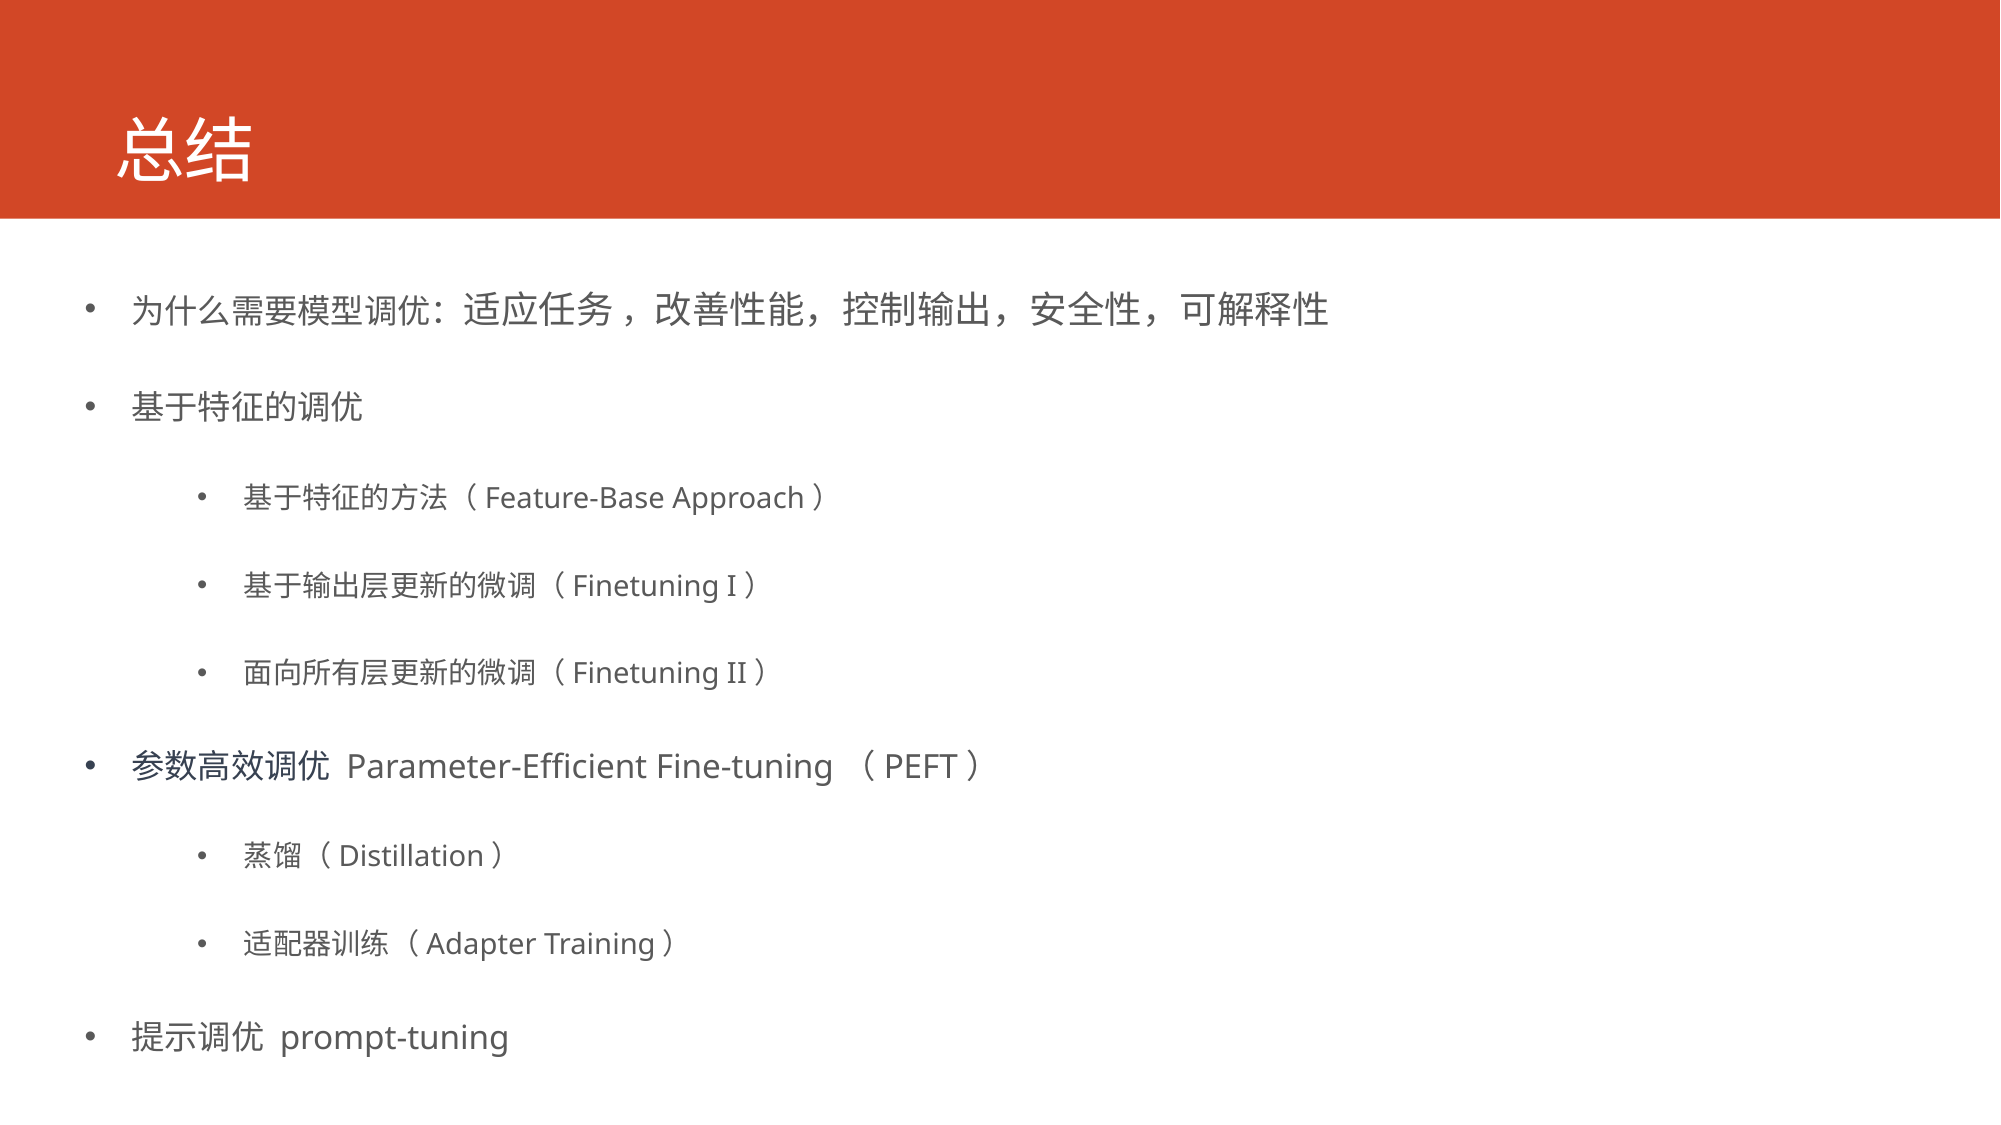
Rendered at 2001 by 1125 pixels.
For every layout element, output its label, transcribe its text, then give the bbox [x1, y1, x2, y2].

title 总结 [99, 0, 1863, 199]
list 为什么需要模型调优：适应任务 ，改善性能，控制输出，安全性，可解释性 基于特征的调优 基于特征的方法（Feature-Base Approach） 基于输出层更新的微调（Finetuning I） 面向所有层更新的微调（Finetuning II） 参数高效调优 Parameter-Efficient Fine-tuning（PEFT） 蒸馏（Distillation） 适配器训练（Adapter Training） 提示调优 prompt-tuning [69, 255, 1776, 1125]
